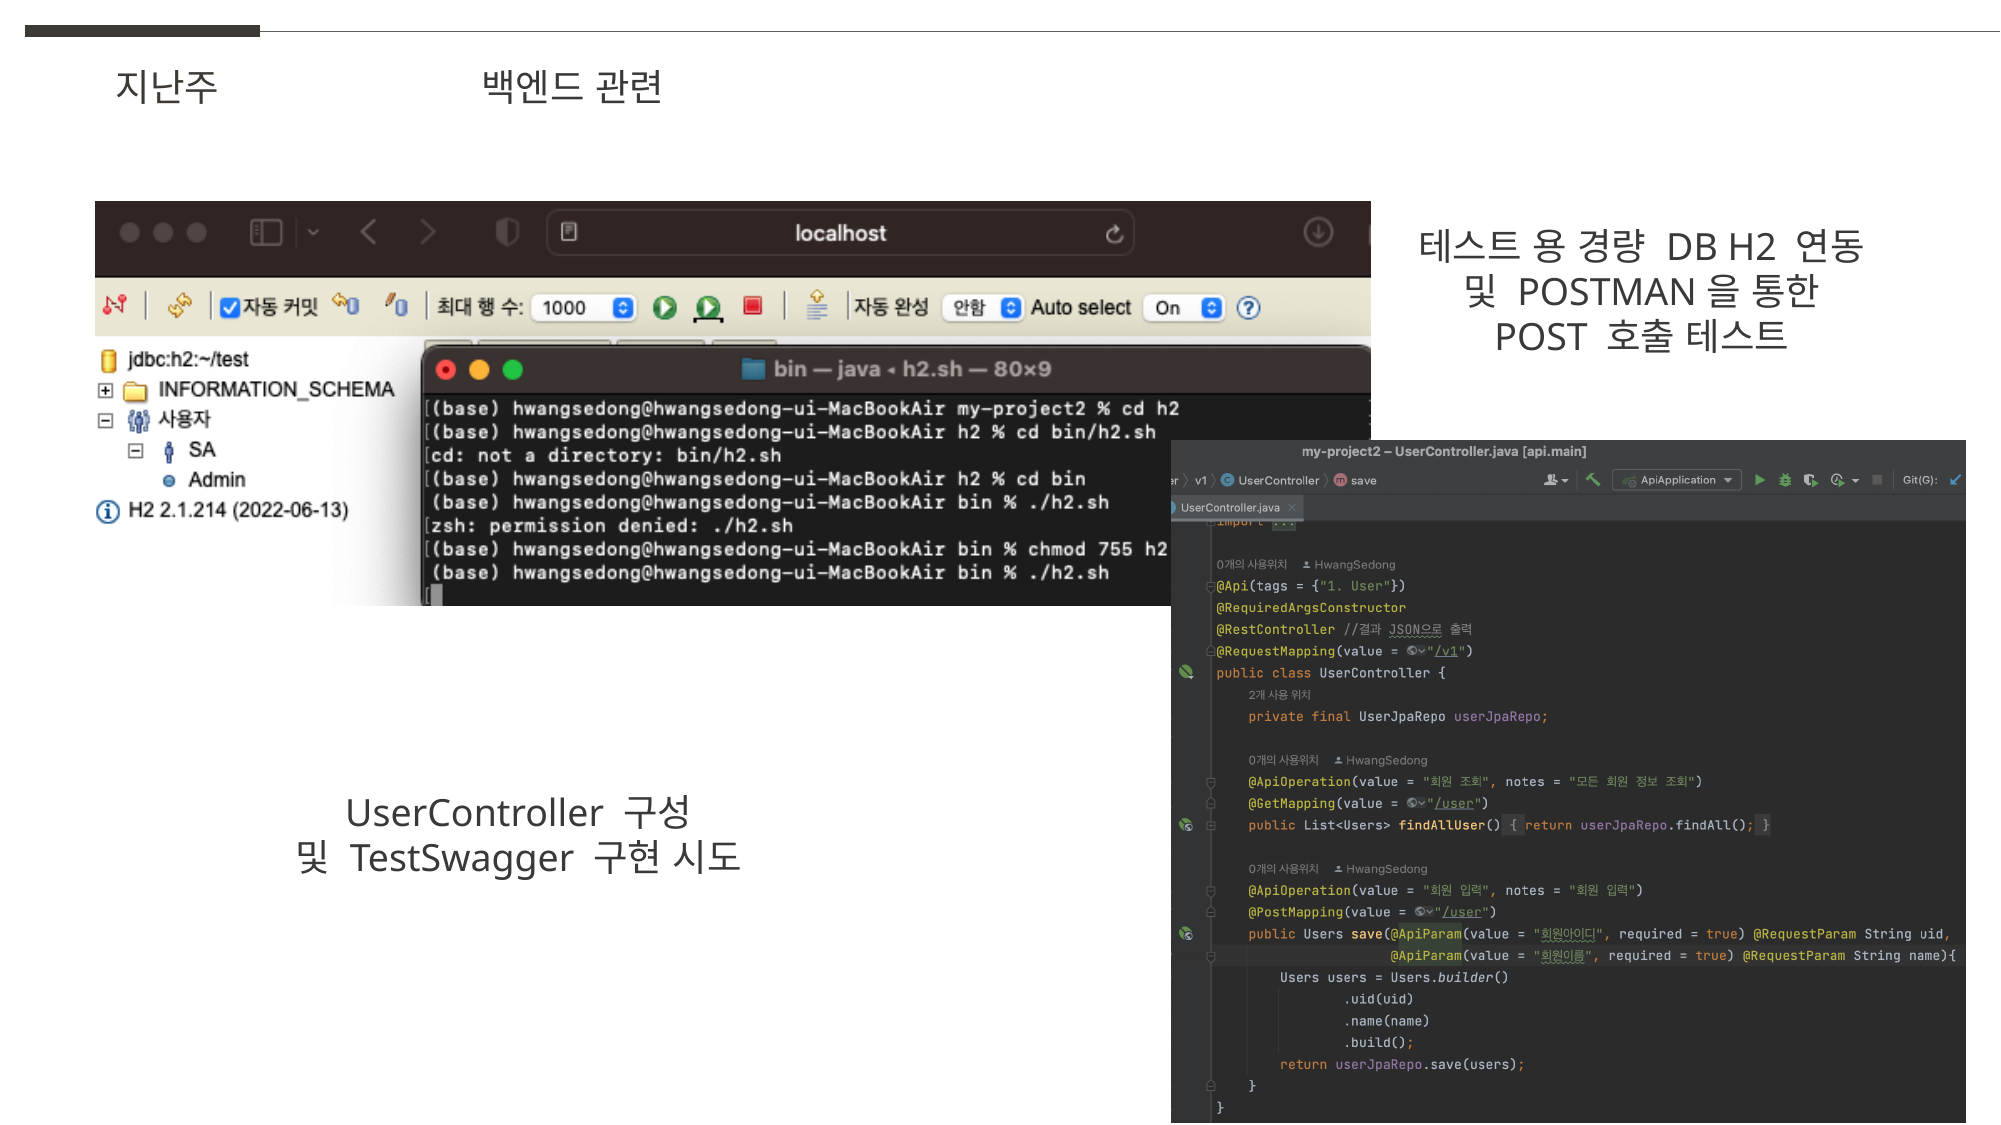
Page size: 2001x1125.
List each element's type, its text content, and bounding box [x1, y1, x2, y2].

text_box UserController 구성 및 TestSwagger 구현 시도 [95, 781, 942, 887]
picture [95, 201, 1966, 1123]
text_box 지난주 [101, 56, 203, 117]
text_box 테스트 용 경량 DB H2 연동 및 POSTMAN을 통한 POST 호출 테스트 [1371, 215, 1966, 366]
text_box 백엔드 관련 [203, 56, 942, 117]
